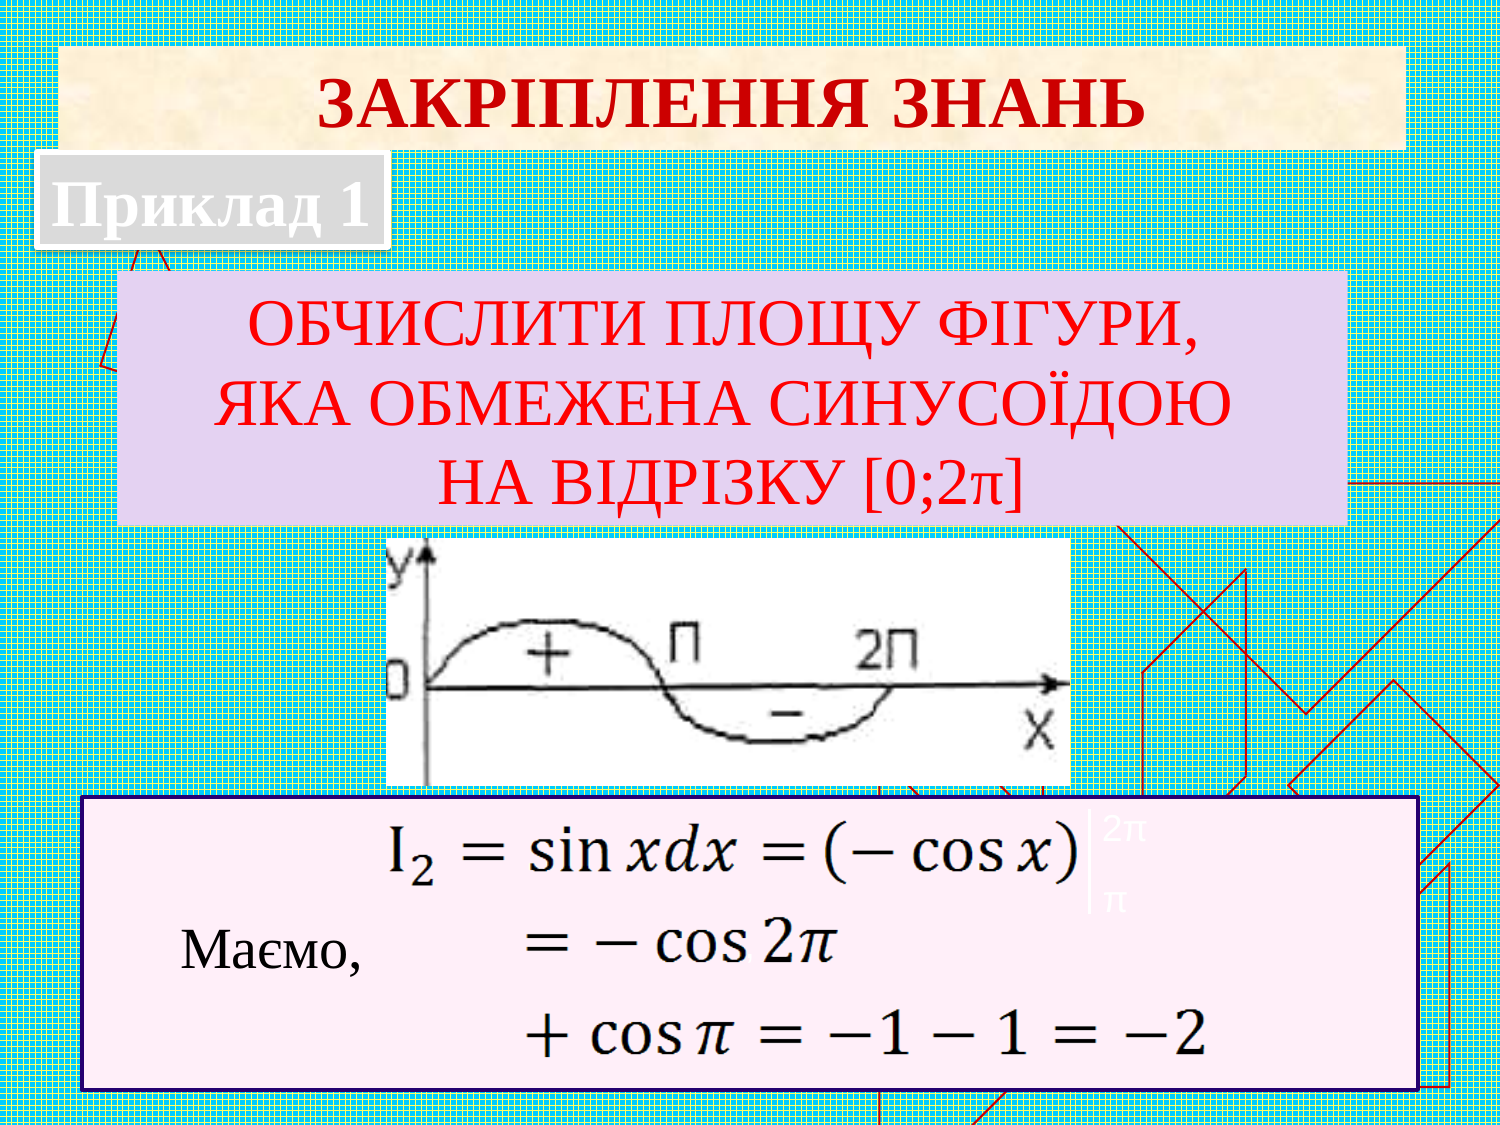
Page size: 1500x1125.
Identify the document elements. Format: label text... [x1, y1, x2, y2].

text_box ОБЧИСЛИТИ ПЛОЩУ ФІГУРИ, ЯКА ОБМЕЖЕНА СИНУСОЇДОЮ НА ВІДРІЗКУ [0;2π] [117, 270, 1348, 526]
picture [387, 539, 1070, 786]
picture [386, 808, 1301, 1084]
text_box Приклад 1 [34, 149, 391, 250]
text_box ЗАКРІПЛЕННЯ ЗНАНЬ [58, 46, 1407, 150]
text_box 2π [1087, 796, 1164, 806]
text_box , [80, 795, 1420, 1092]
text_box Маємо, [165, 902, 379, 988]
